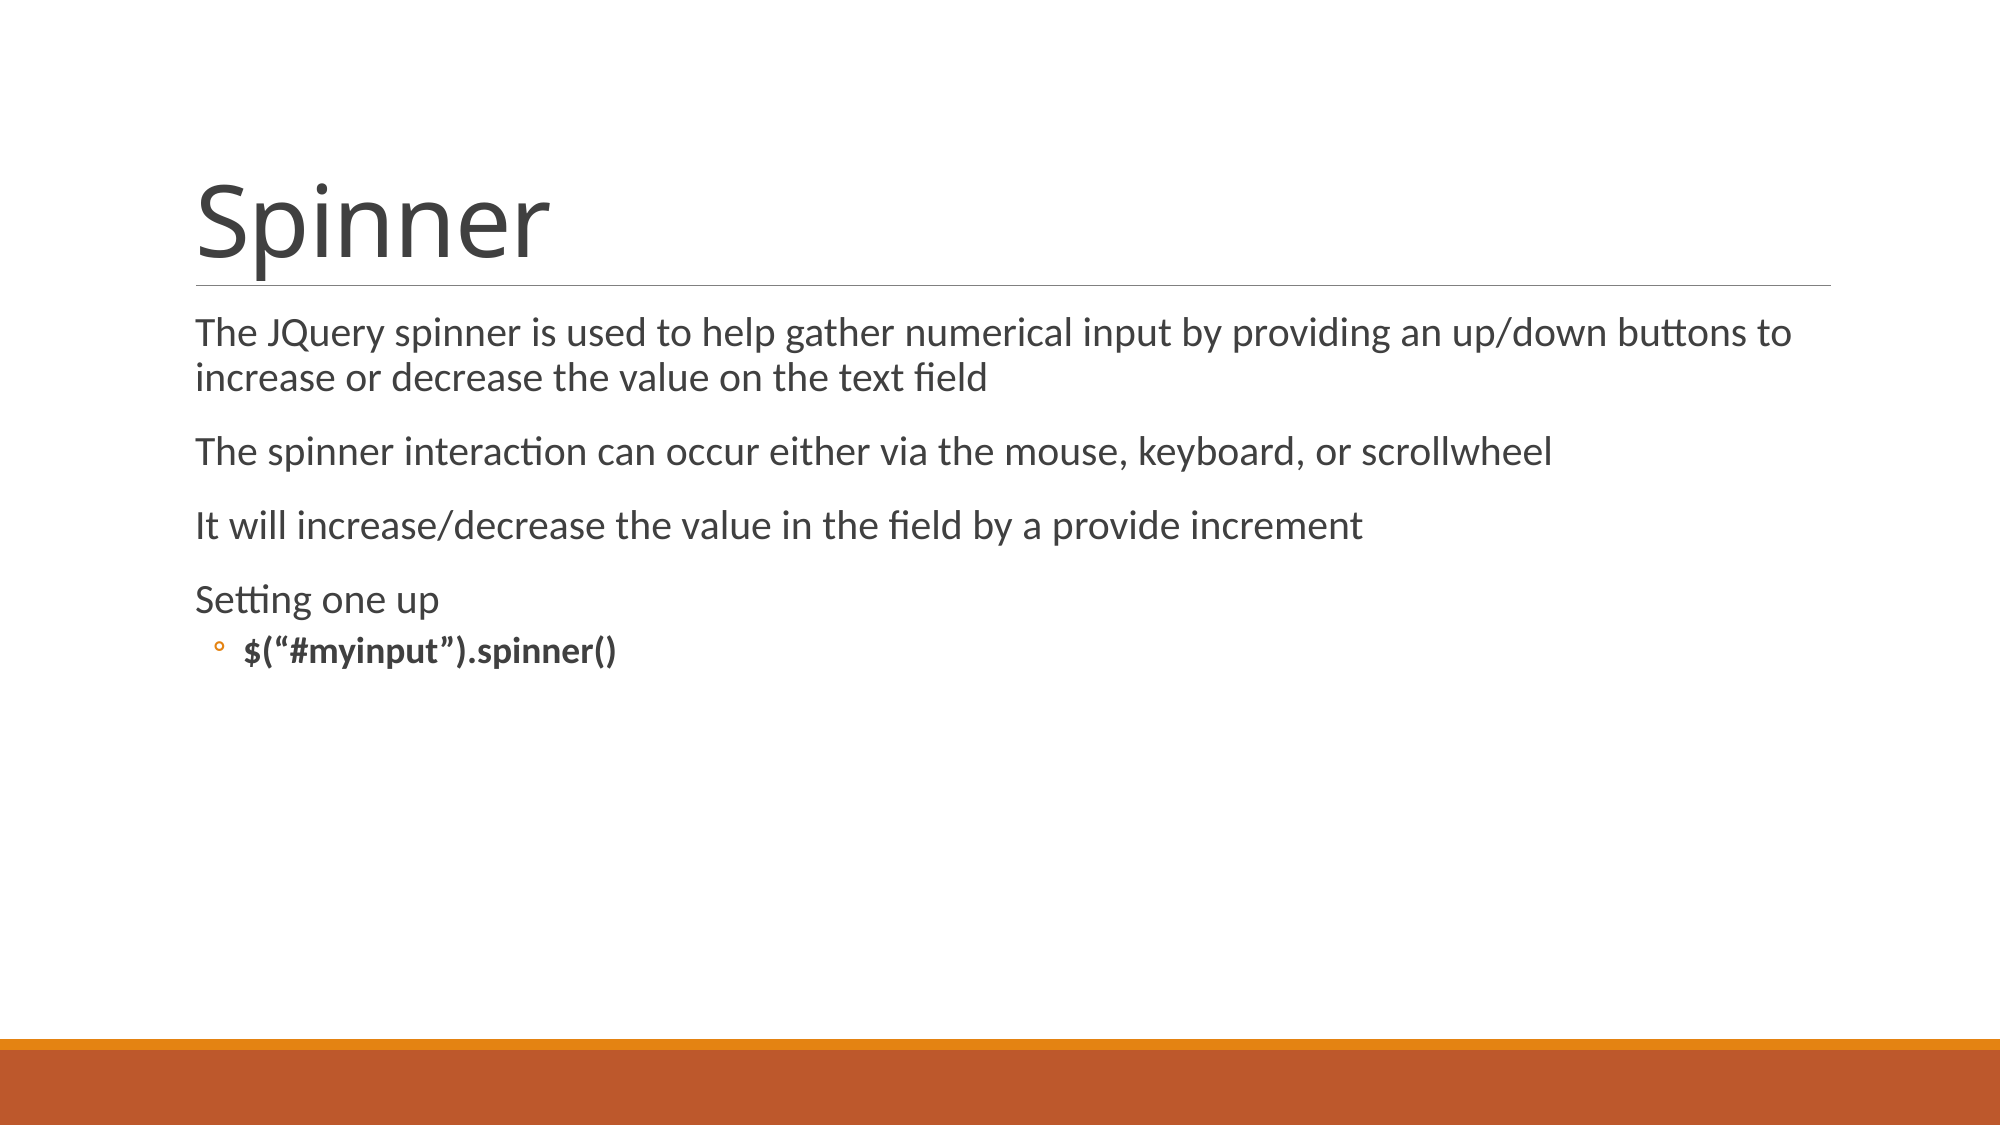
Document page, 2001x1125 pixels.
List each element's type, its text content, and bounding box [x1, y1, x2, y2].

title Spinner [180, 47, 1830, 285]
list The JQuery spinner is used to help gather numerical input by providing an up/down buttons to increase or decrease the value on the text field The spinner interaction can occur either via the mouse, keyboard, or scrollwheel It will increase/decrease the value in the field by a provide increment Setting one up $(“#myinput”).spinner() [180, 302, 1830, 963]
